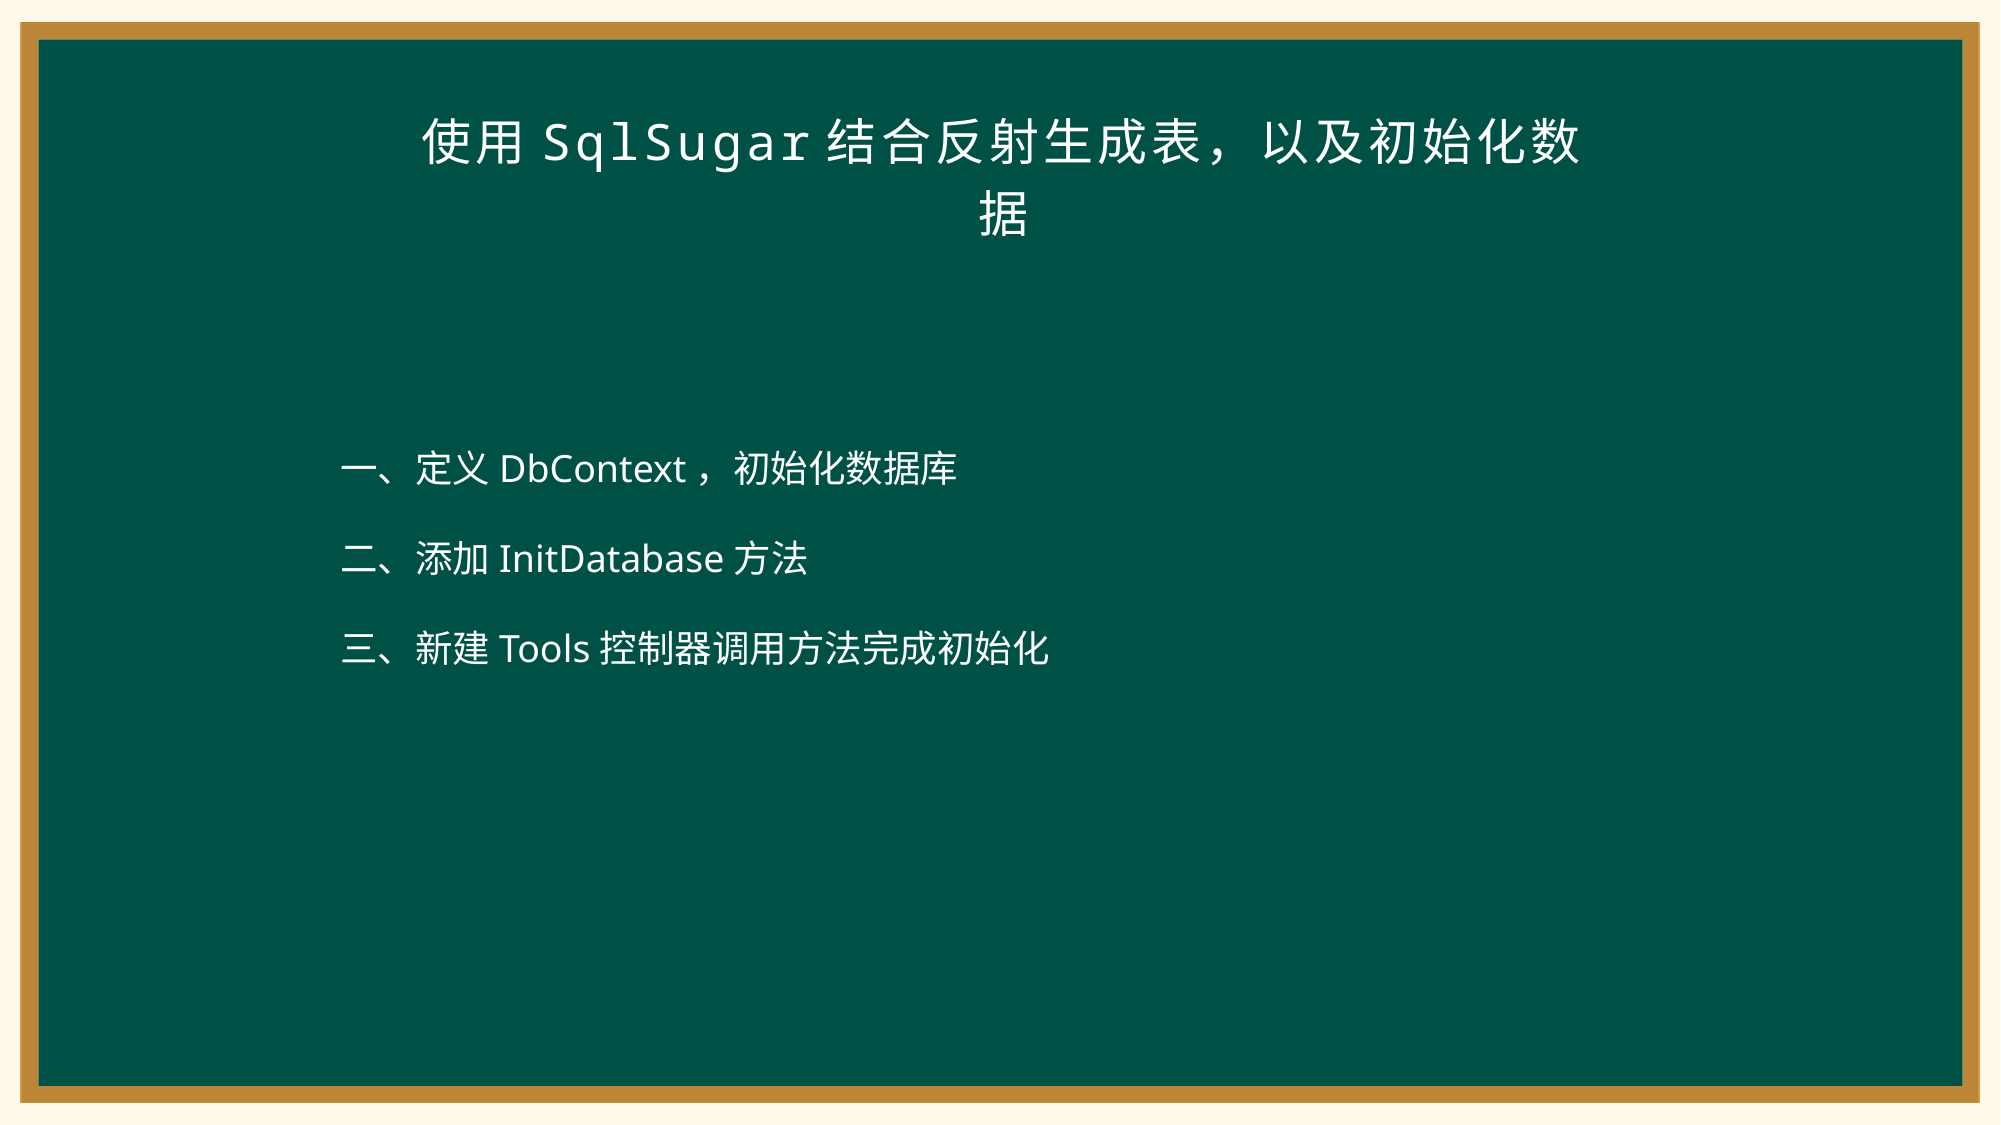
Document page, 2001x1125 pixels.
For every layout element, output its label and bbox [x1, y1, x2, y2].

text_box [0, 0, 2000, 1125]
text_box [20, 22, 1980, 1103]
